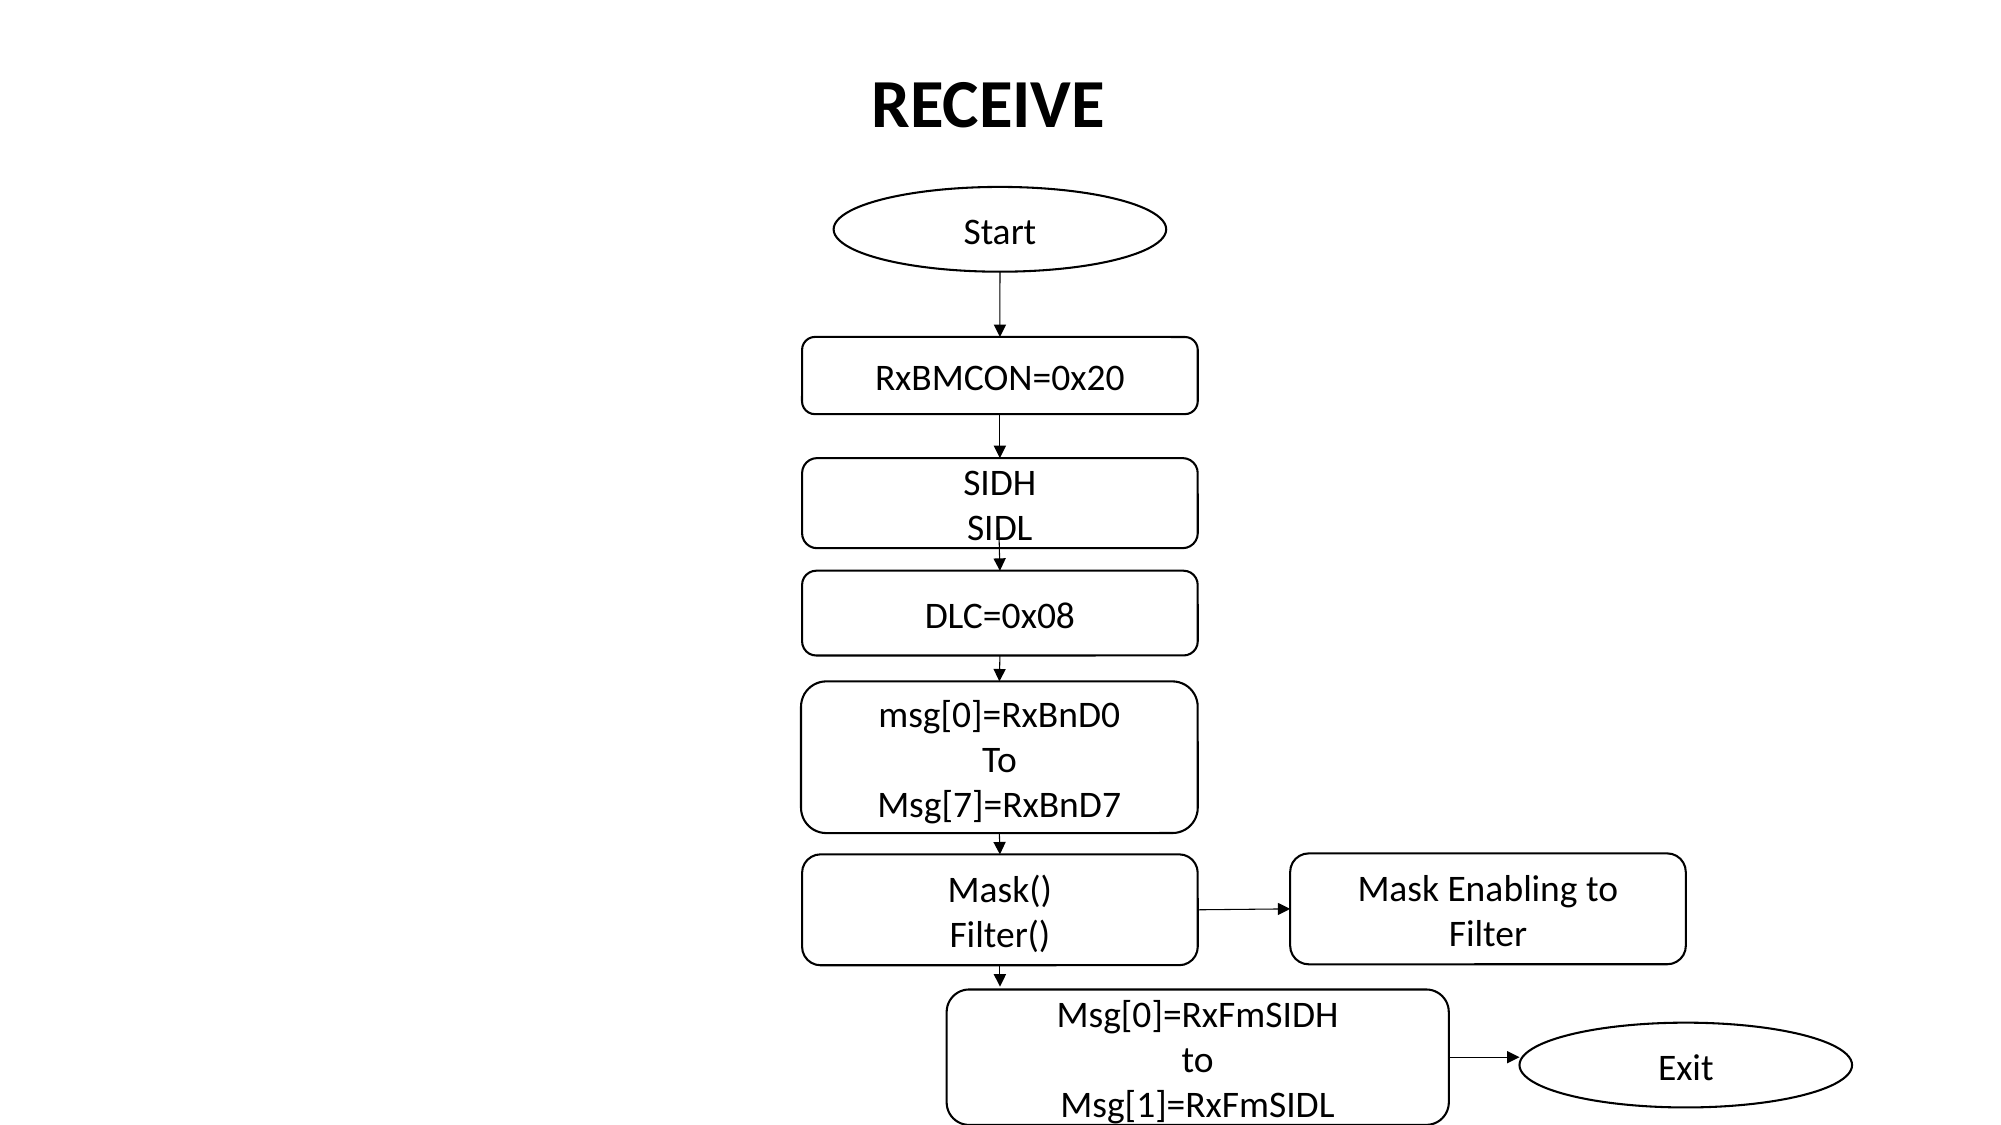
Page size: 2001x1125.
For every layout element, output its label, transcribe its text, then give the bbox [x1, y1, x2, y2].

text_box Msg[0]=RxFmSIDH to Msg[1]=RxFmSIDL [945, 988, 1450, 1125]
text_box msg[0]=RxBnD0 To Msg[7]=RxBnD7 [799, 680, 1199, 835]
title RECEIVE [137, 59, 1840, 150]
text_box Mask() Filter() [801, 853, 1199, 967]
text_box DLC=0x08 [801, 569, 1199, 657]
text_box RxBMCON=0x20 [800, 335, 1199, 416]
text_box Exit [1518, 1021, 1854, 1109]
text_box Mask Enabling to Filter [1289, 852, 1687, 966]
text_box Start [832, 185, 1168, 273]
text_box SIDH SIDL [801, 457, 1199, 550]
